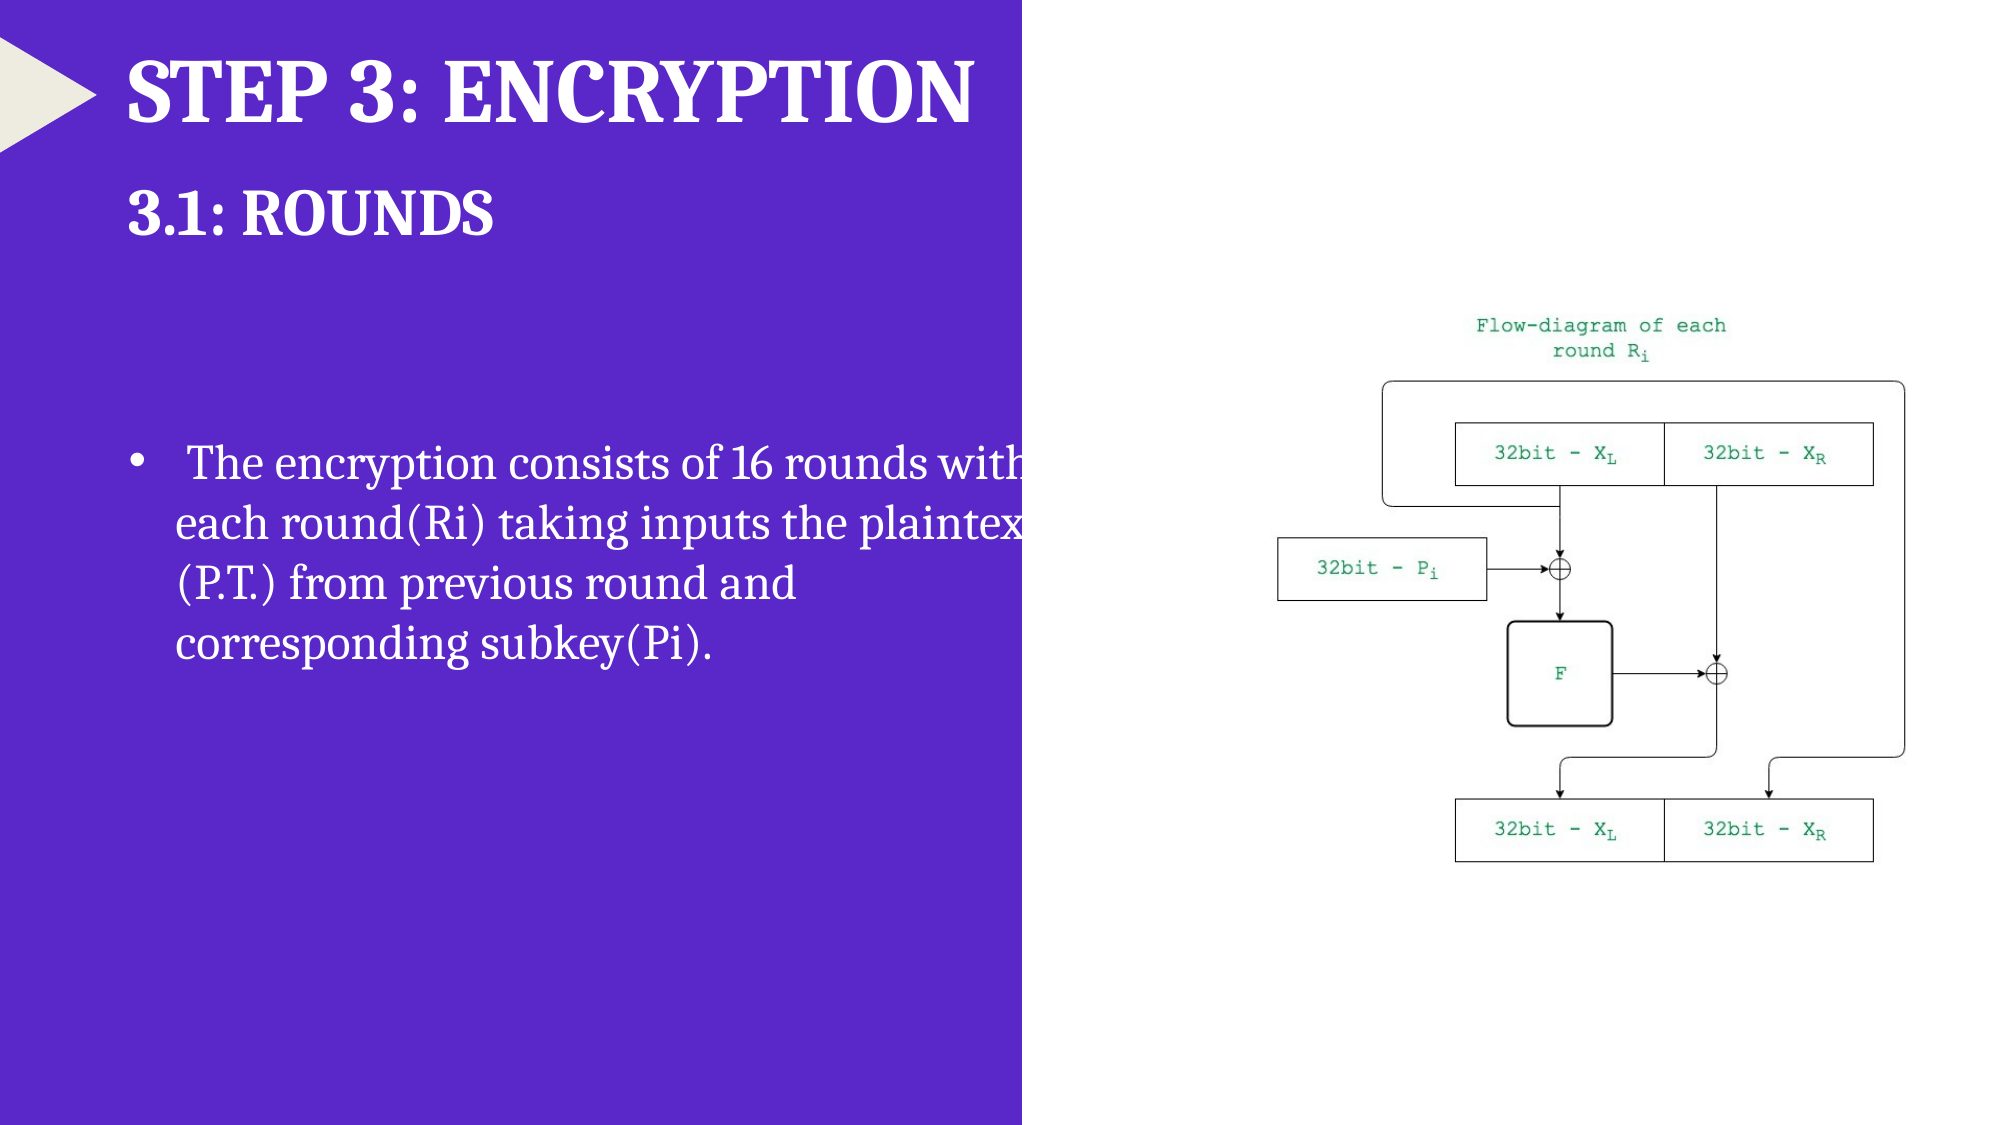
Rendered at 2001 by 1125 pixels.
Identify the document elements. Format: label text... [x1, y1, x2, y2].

text_box STEP 3: ENCRYPTION [113, 36, 1021, 154]
text_box The encryption consists of 16 rounds with each round(Ri) taking inputs the plaintext (P.T.) from previous round and corresponding subkey(Pi). [113, 421, 1021, 842]
text_box 3.1: ROUNDS [113, 170, 732, 289]
text_box [0, 36, 99, 154]
picture [1021, 0, 2000, 1125]
